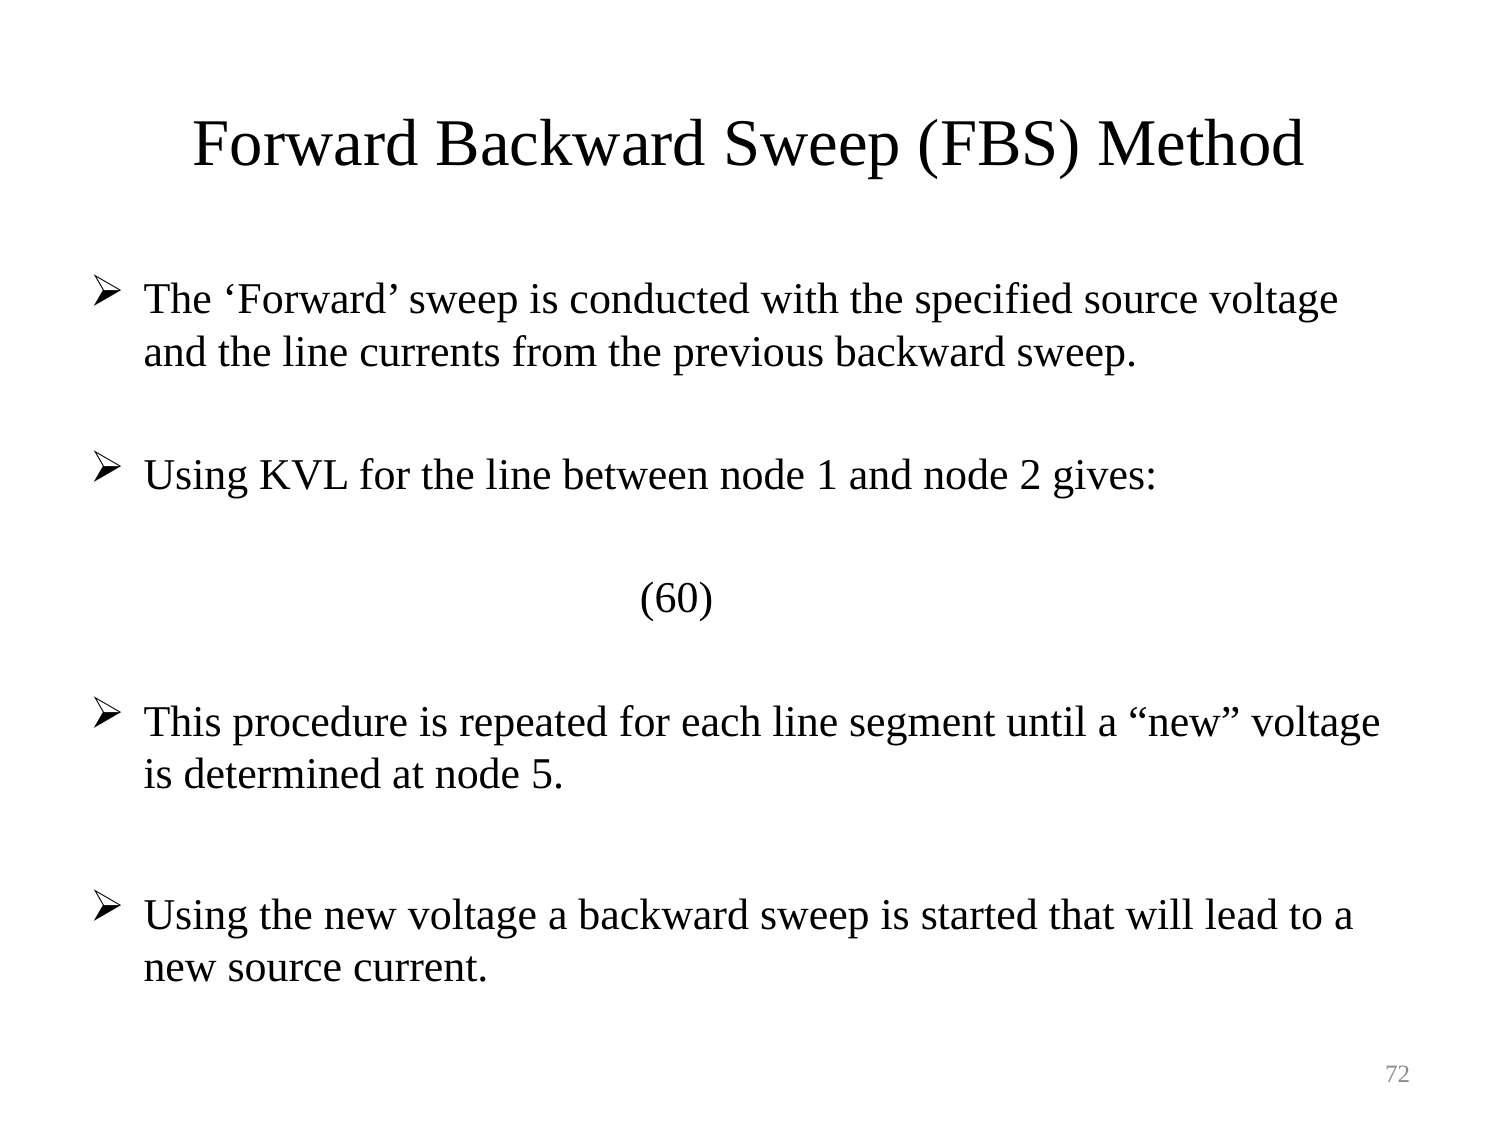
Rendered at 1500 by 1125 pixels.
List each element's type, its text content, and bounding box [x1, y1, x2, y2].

slide_number 72 [1074, 1042, 1425, 1103]
title Forward Backward Sweep (FBS) Method [75, 45, 1425, 233]
